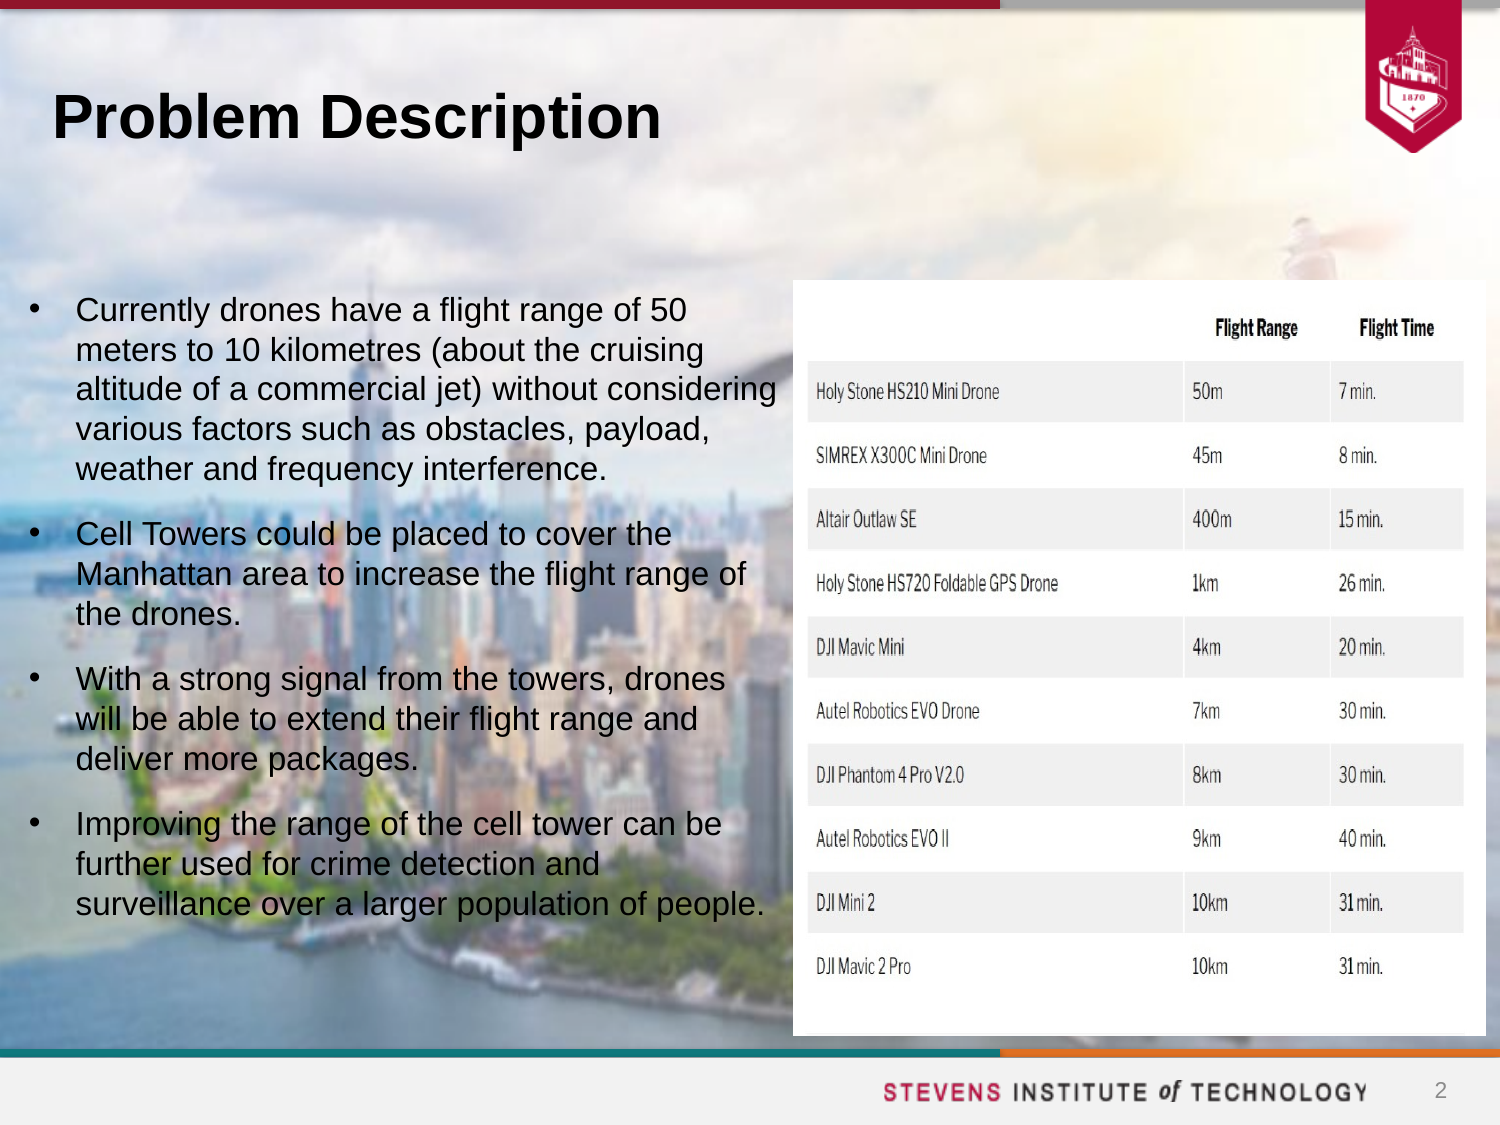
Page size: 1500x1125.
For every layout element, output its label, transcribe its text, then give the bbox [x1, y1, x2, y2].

list Currently drones have a flight range of 50 meters to 10 kilometres (about the cruising altitude of a commercial jet) without considering various factors such as obstacles, payload, weather and frequency interference. Cell Towers could be placed to cover the Manhattan area to increase the flight range of the drones. With a strong signal from the towers, drones will be able to extend their flight range and deliver more packages. Improving the range of the cell tower can be further used for crime detection and surveillance over a larger population of people. [14, 280, 791, 1000]
picture [793, 280, 1487, 1036]
slide_number 2 [1401, 1059, 1481, 1120]
title Problem Description [37, 68, 1236, 157]
